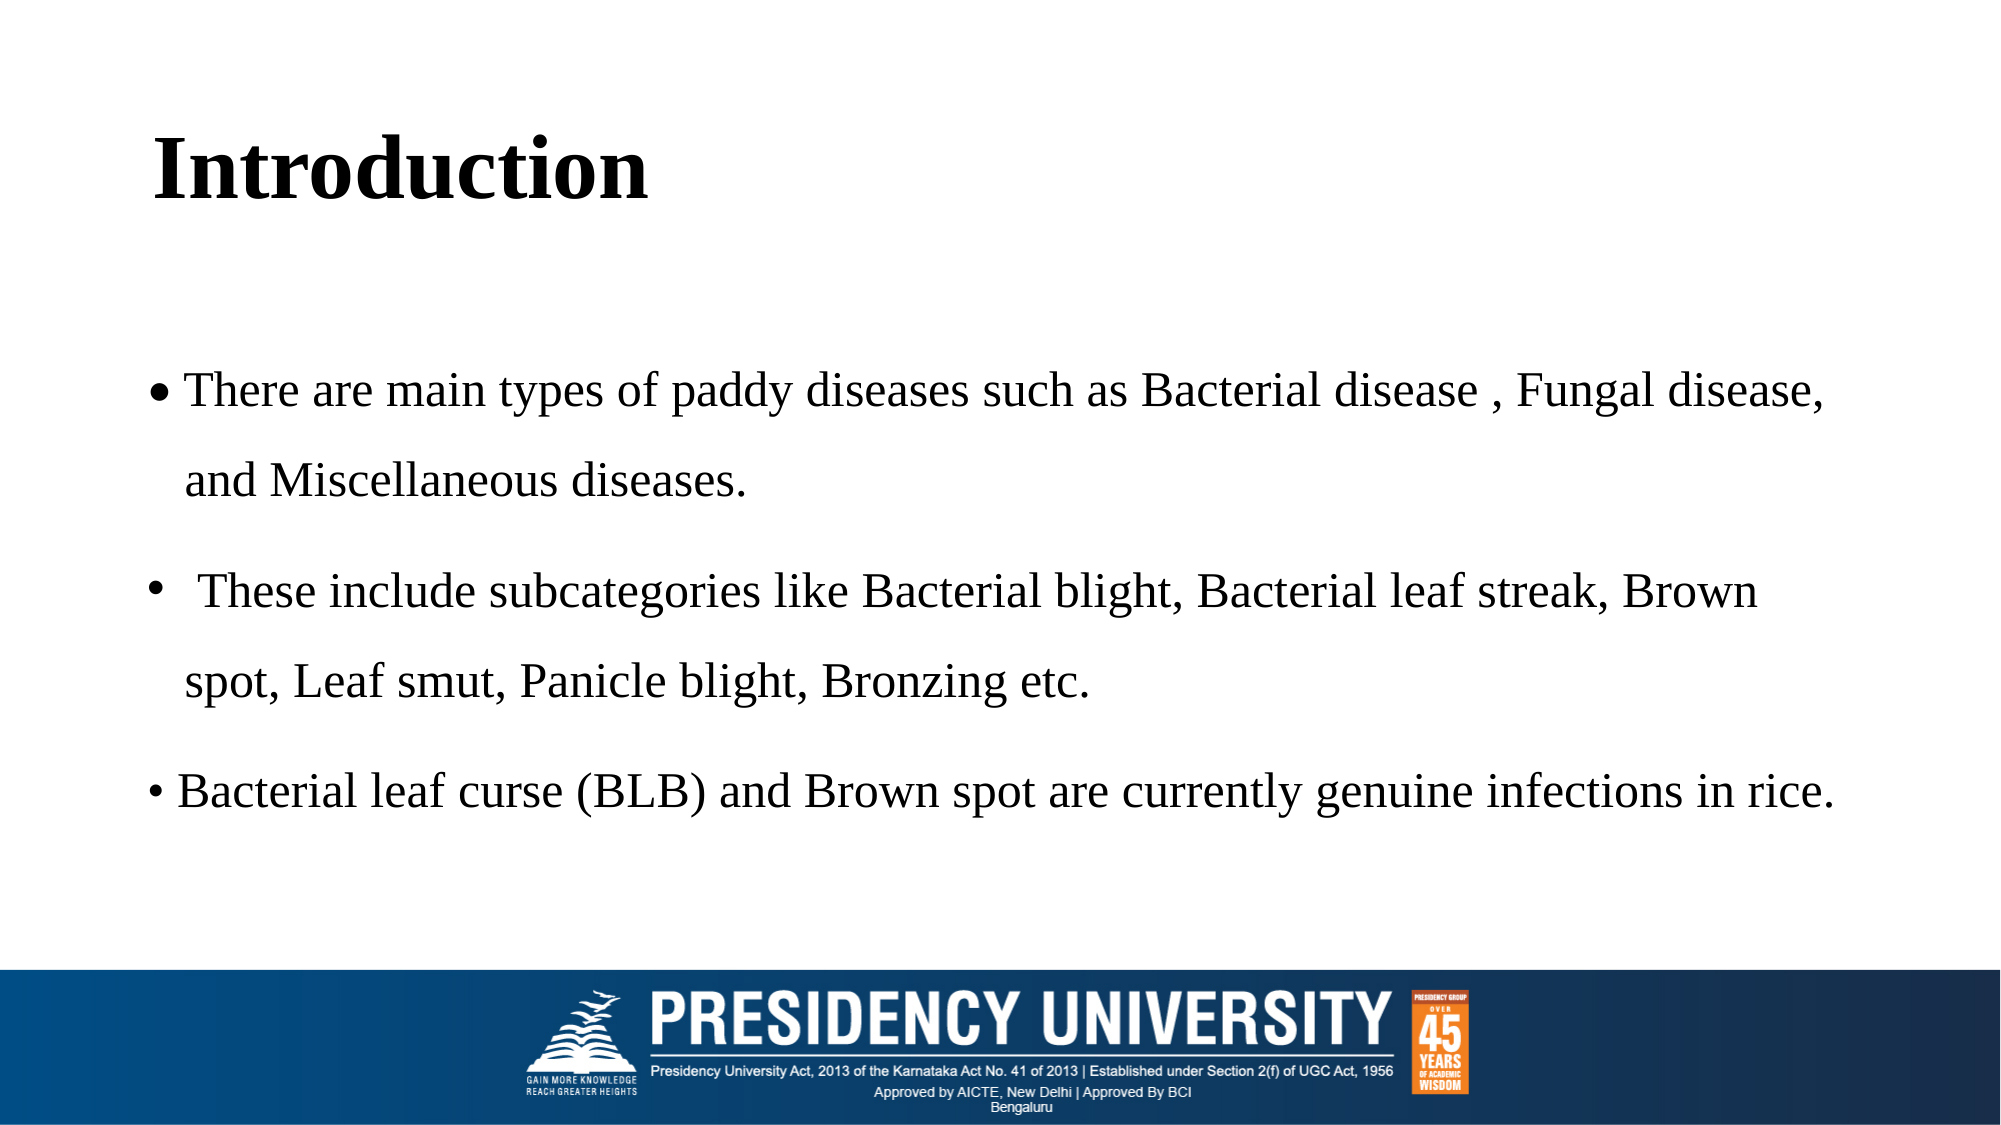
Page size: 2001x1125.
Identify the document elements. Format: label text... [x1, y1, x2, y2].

picture [0, 0, 2001, 1125]
list • There are main types of paddy diseases such as Bacterial disease , Fungal disease, and Miscellaneous diseases. These include subcategories like Bacterial blight, Bacterial leaf streak, Brown spot, Leaf smut, Panicle blight, Bronzing etc. • Bacterial leaf curse (BLB) and Brown spot are currently genuine infections in rice. [132, 318, 1879, 1064]
title Introduction [137, 59, 1863, 278]
